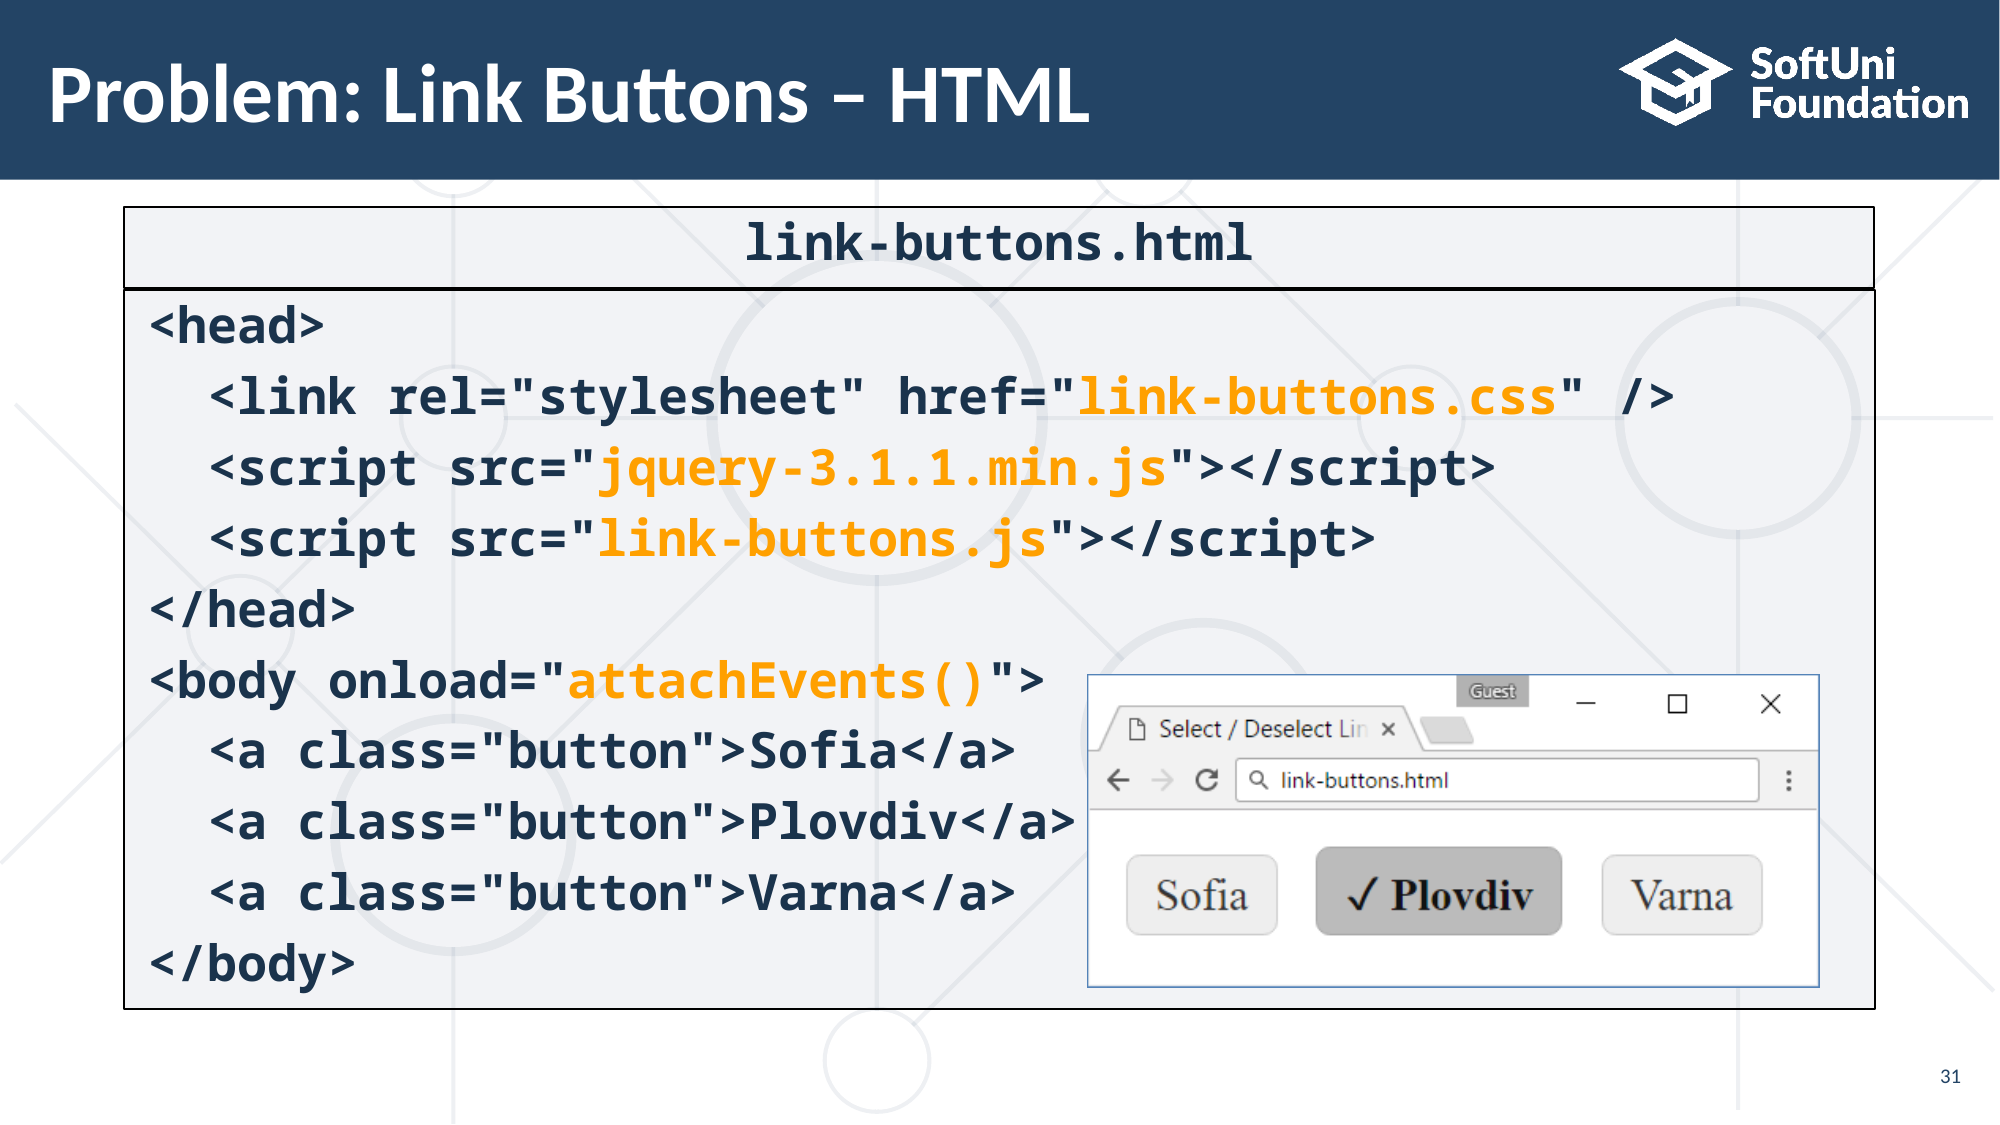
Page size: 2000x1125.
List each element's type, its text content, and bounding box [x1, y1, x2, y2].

text_box <head> <link rel="stylesheet" href="link-buttons.css" /> <script src="jquery-3.1.1.min.js"></script> <script src="link-buttons.js"></script> </head> <body onload="attachEvents()"> <a class="button">Sofia</a> <a class="button">Plovdiv</a> <a class="button">Varna</a> </body> [124, 290, 1875, 1010]
text_box <number> [1896, 1049, 1968, 1100]
text_box link-buttons.html [124, 206, 1875, 288]
picture [1086, 674, 1820, 988]
picture [1618, 38, 1968, 126]
text_box Problem: Link Buttons – HTML [31, 16, 1591, 162]
